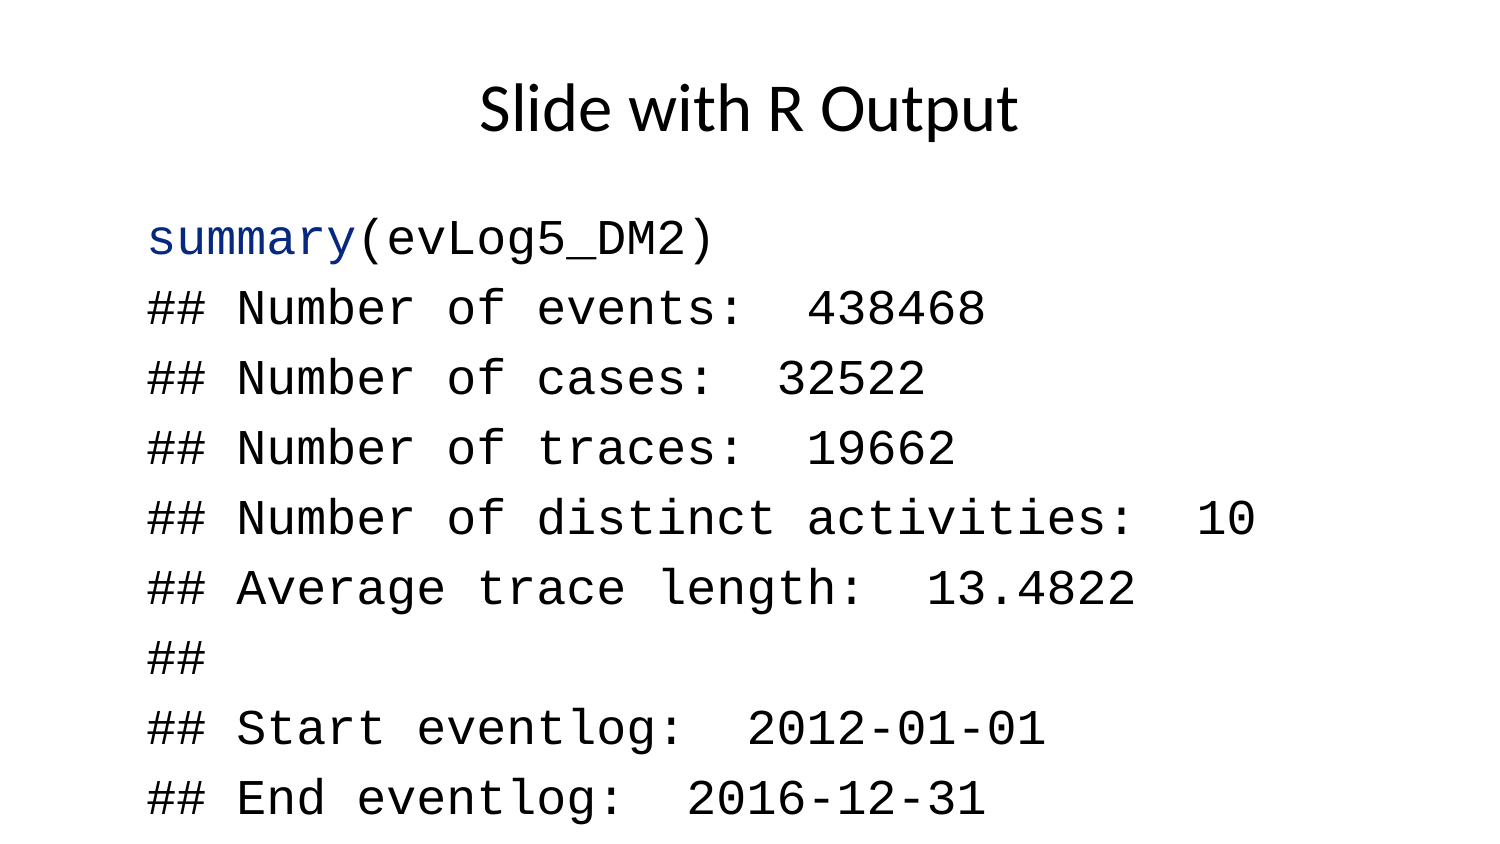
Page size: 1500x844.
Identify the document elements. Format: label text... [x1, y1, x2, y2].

title Slide with R Output [75, 33, 1425, 175]
list summary(evLog5_DM2) ## Number of events: 438468 ## Number of cases: 32522 ## Number of traces: 19662 ## Number of distinct activities: 10 ## Average trace length: 13.4822 ## ## Start eventlog: 2012-01-01 ## End eventlog: 2016-12-31 ## ID fecha_citaAE_start tipo_citaAE ## Length:438468 Min. :2012-01-01 00:00:00.00 Length:438468 ## Class :character 1st Qu.:2013-02-28 00:00:00.00 Class :character ## Mode :character Median :2014-06-02 00:00:00.00 Mode :character ## Mean :2014-06-13 05:02:13.58 ## 3rd Qu.:2015-09-25 00:00:00.00 ## Max. :2016-12-31 00:00:00.00 ## especialidadAE DM_type status activity_instance ## Length:438468 DM2:438468 Length:438468 Min. : 1 ## Class :character DM1: 0 Class :character 1st Qu.: 84002 ## Mode :character Mode :character Median :167776 ## Mean :167824 ## 3rd Qu.:251827 ## Max. :335598 ## resource .order ## Mode:logical Min. : 1 ## NA's:438468 1st Qu.:109618 ## Median :219235 ## Mean :219235 ## 3rd Qu.:328851 ## Max. :438468 [75, 196, 1425, 754]
